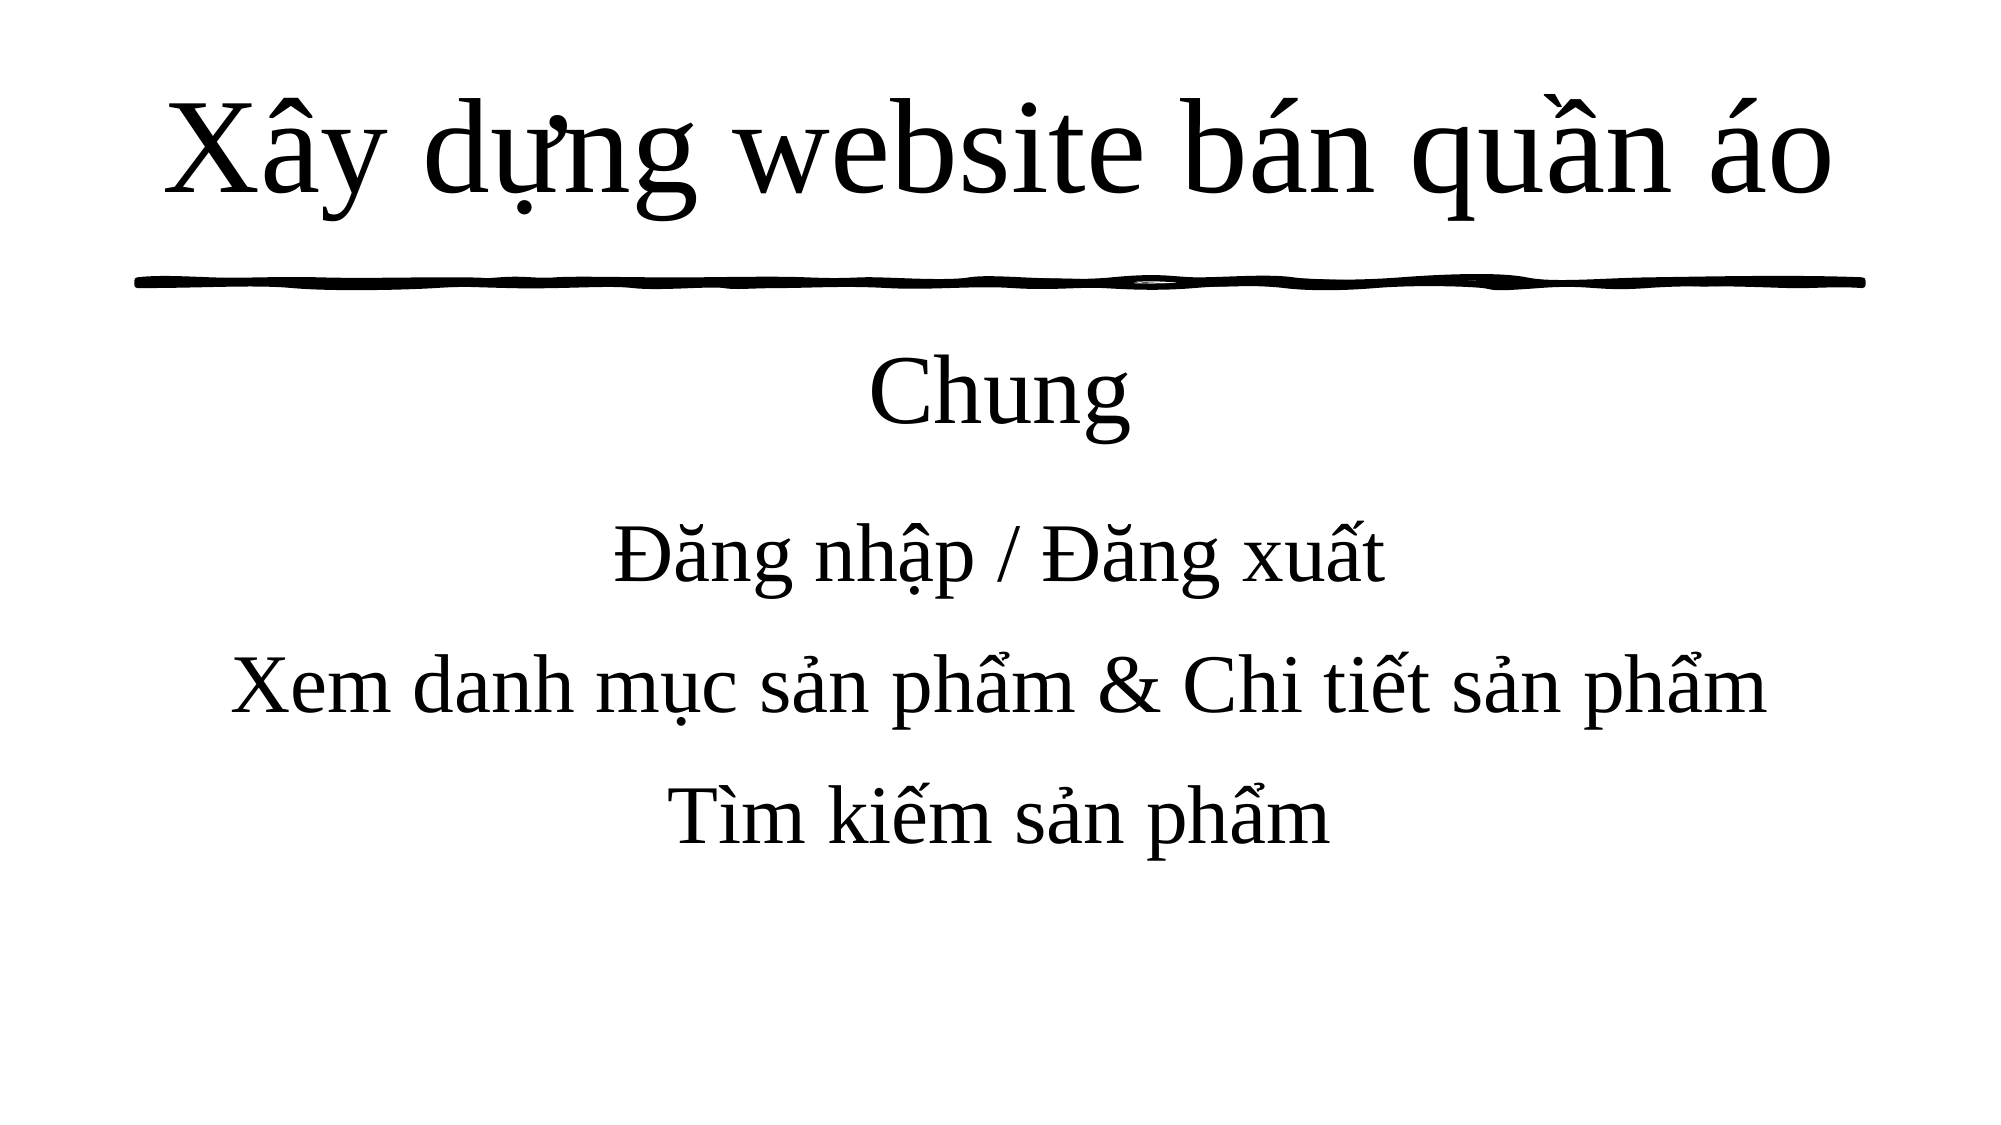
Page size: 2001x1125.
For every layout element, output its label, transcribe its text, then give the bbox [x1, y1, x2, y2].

title Xây dựng website bán quần áo [109, 0, 1891, 278]
list Chung [725, 305, 1275, 453]
text_box Đăng nhập / Đăng xuất Xem danh mục sản phẩm & Chi tiết sản phẩm Tìm kiếm sản phẩm [109, 480, 1891, 961]
